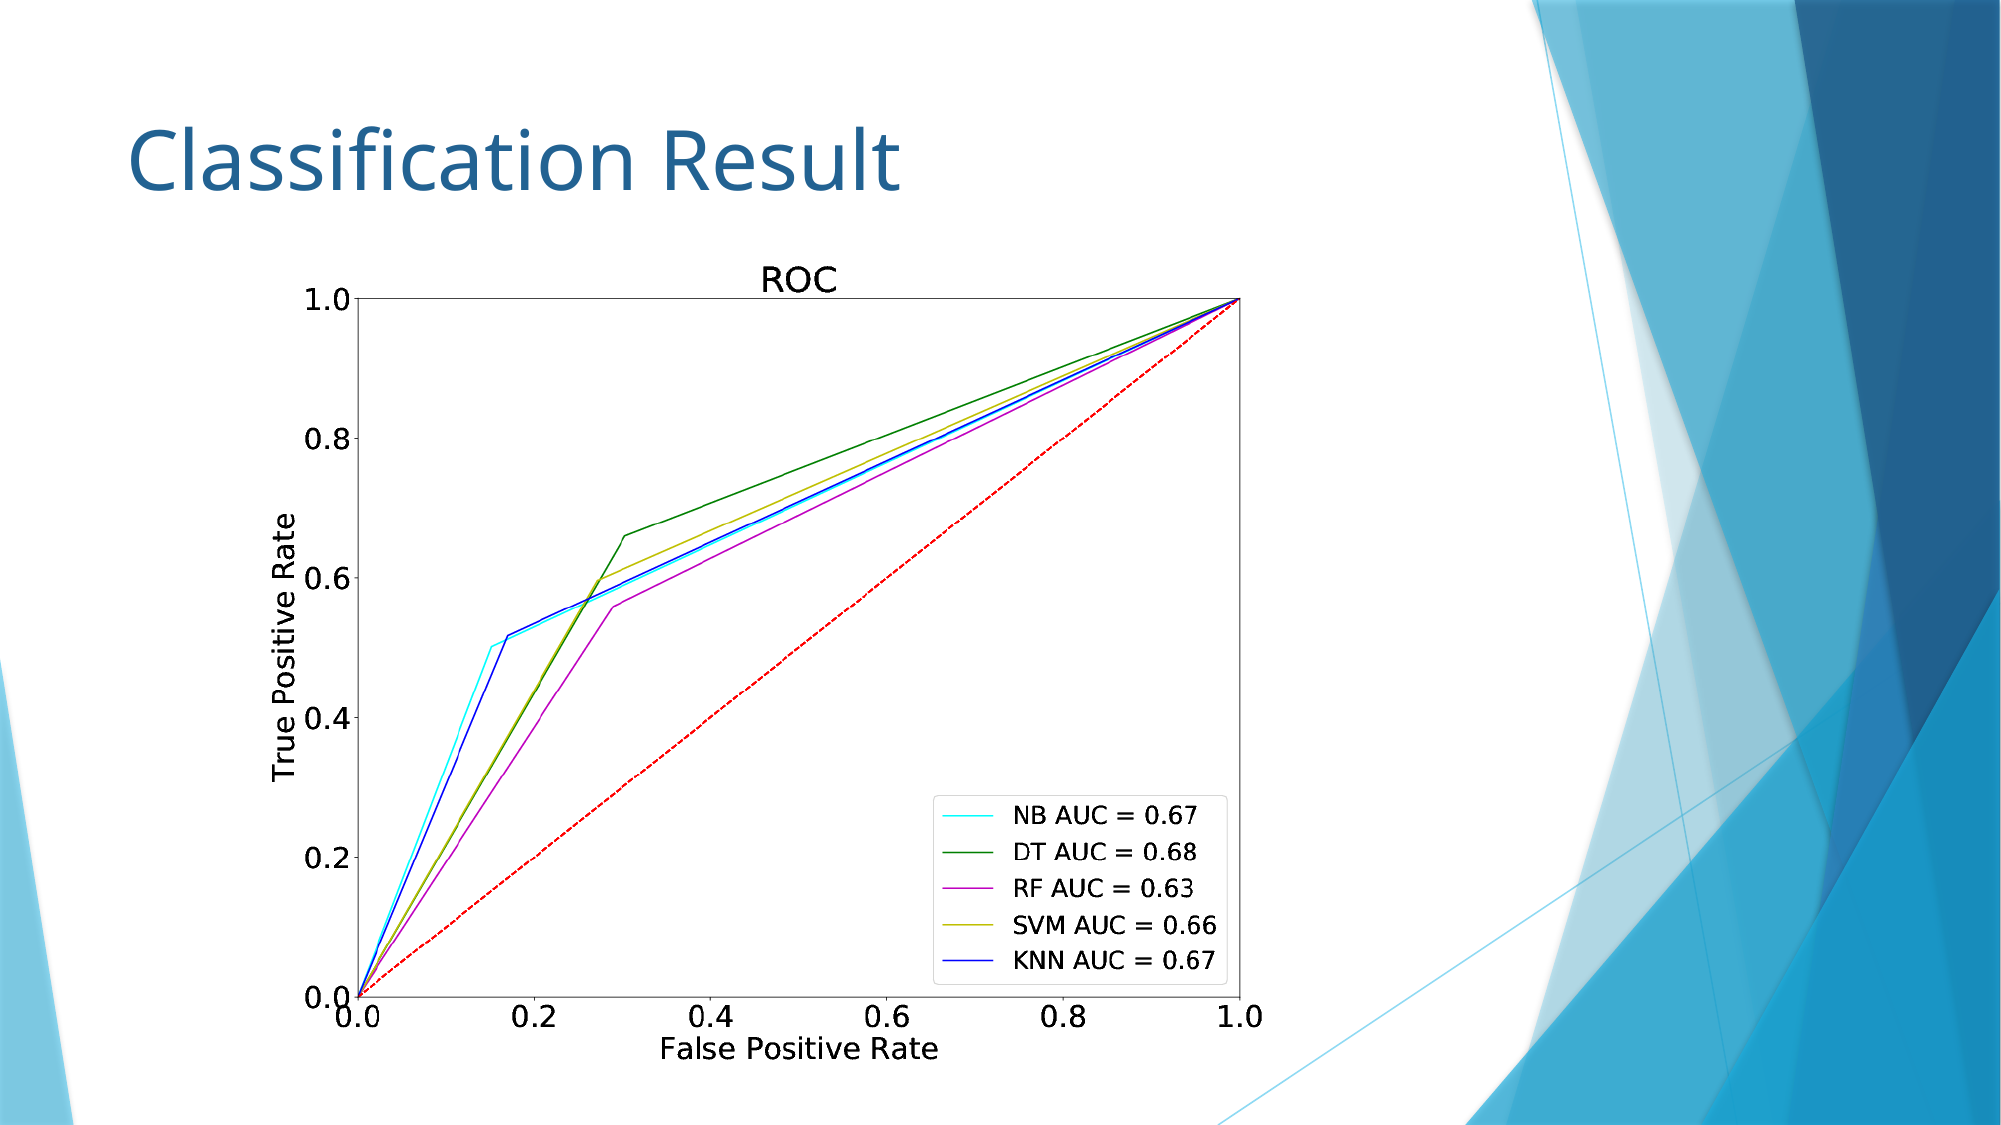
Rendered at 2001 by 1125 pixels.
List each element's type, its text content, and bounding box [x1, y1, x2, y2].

title Classification Result [111, 99, 1522, 218]
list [256, 251, 1283, 1069]
